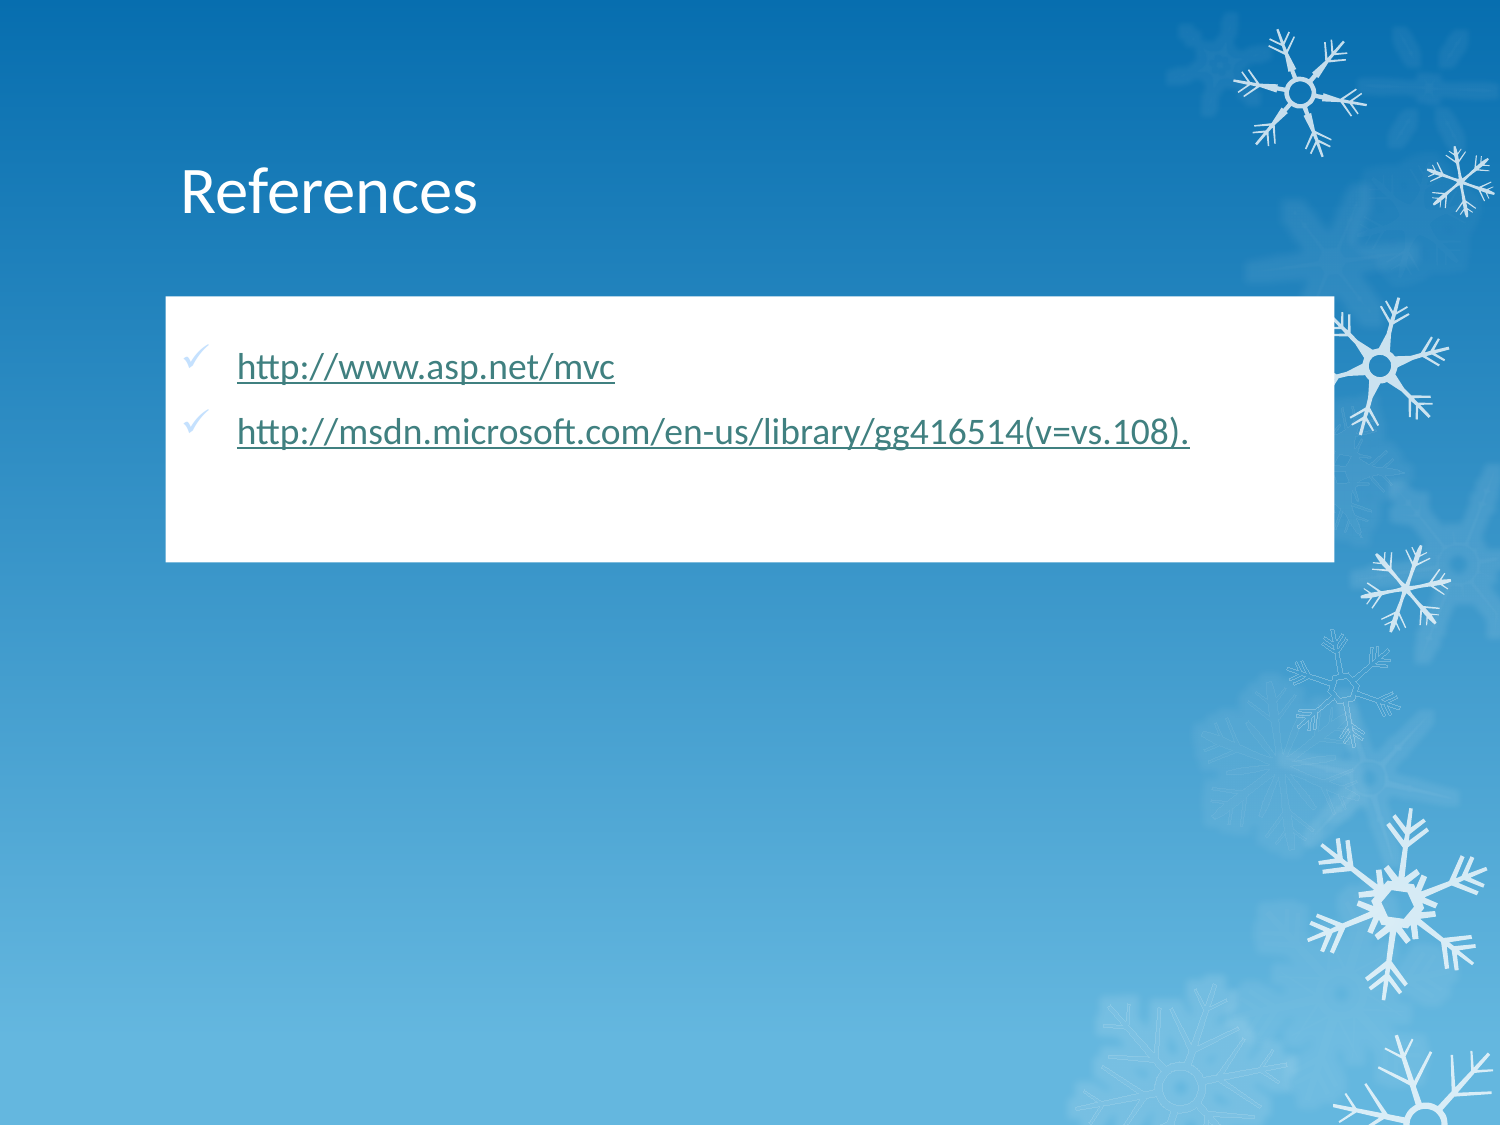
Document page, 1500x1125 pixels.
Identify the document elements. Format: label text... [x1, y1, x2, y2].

list http://www.asp.net/mvc http://msdn.microsoft.com/en-us/library/gg416514(v=vs.108).aspx [165, 296, 1335, 563]
title References [165, 110, 1335, 263]
